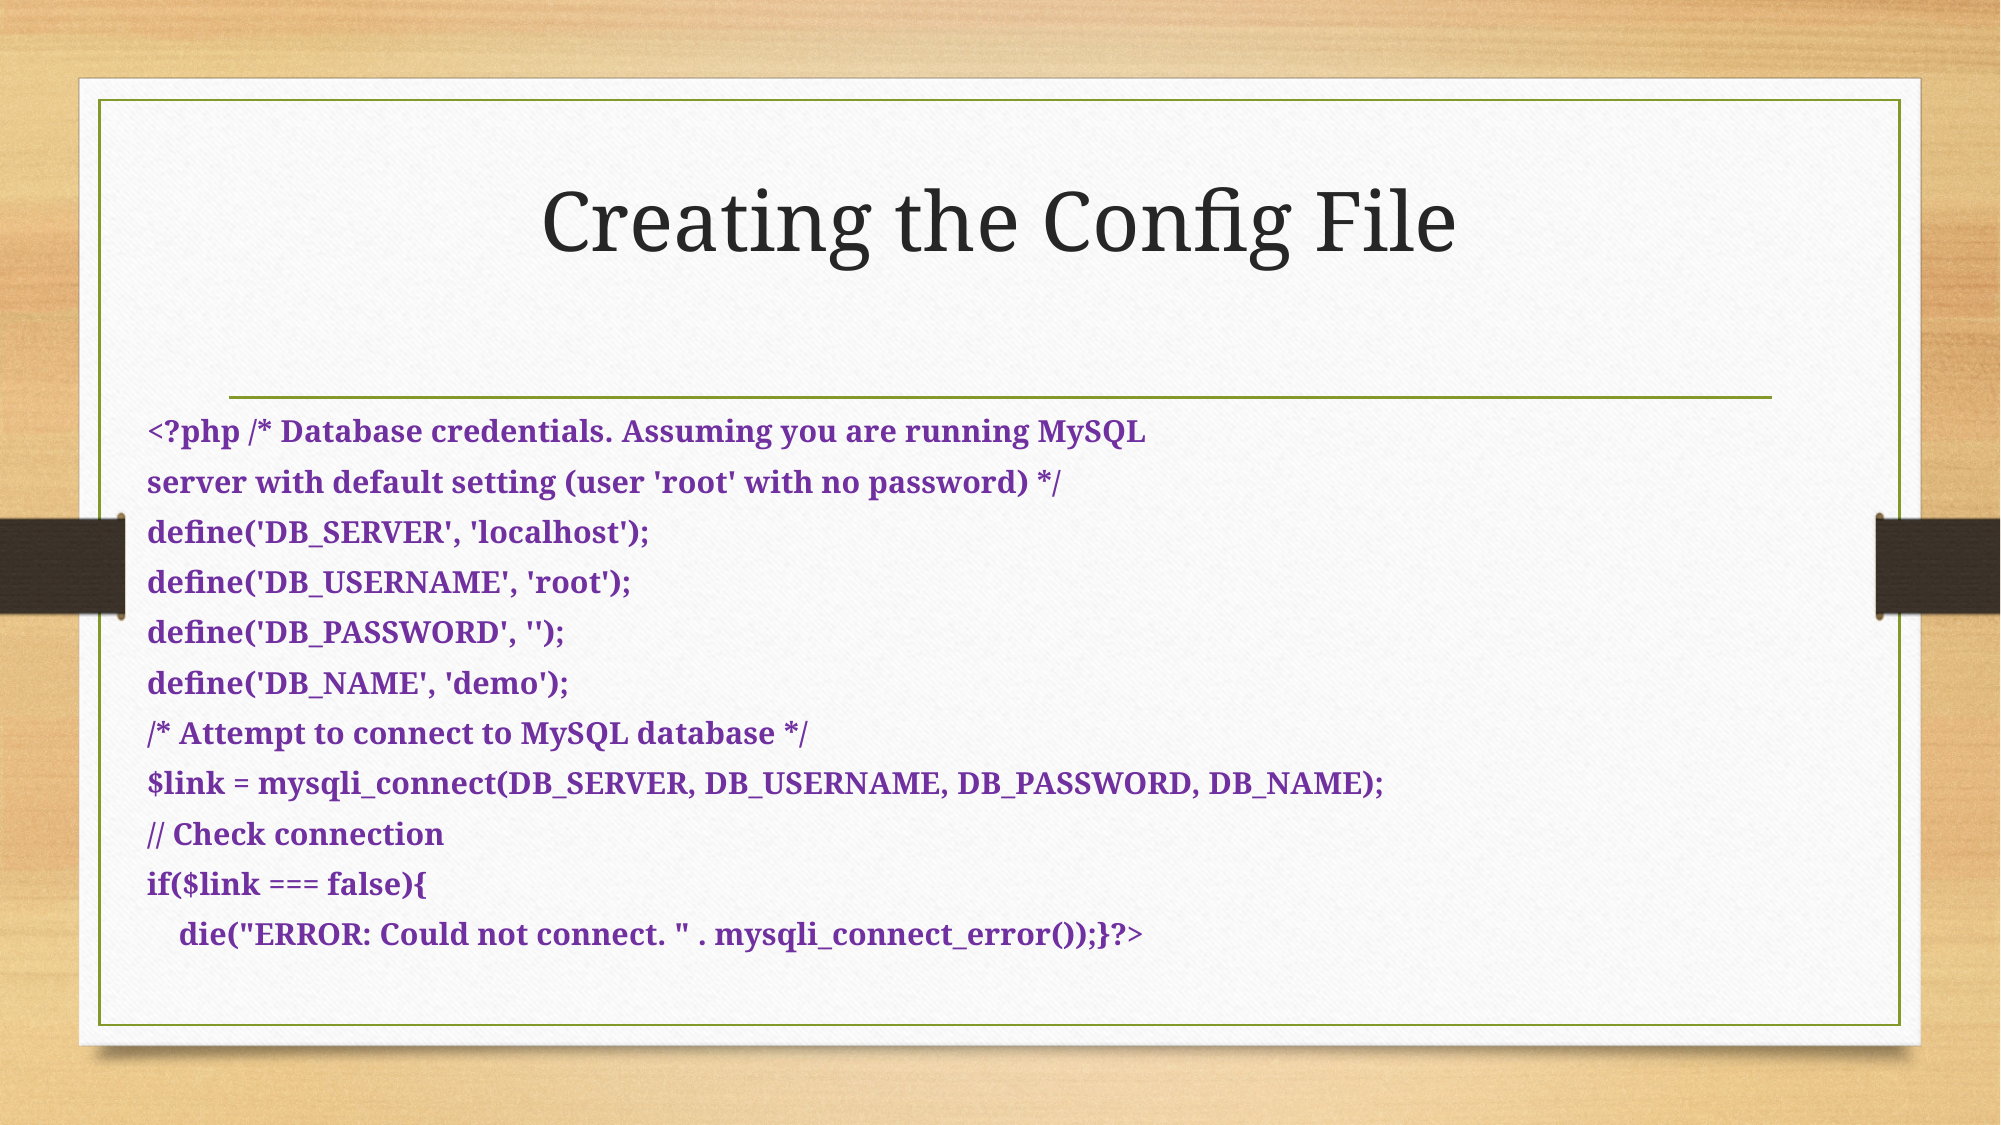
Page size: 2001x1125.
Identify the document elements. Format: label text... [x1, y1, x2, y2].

title Creating the Config File [212, 161, 1788, 375]
picture [0, 0, 2001, 1125]
list <?php /* Database credentials. Assuming you are running MySQL server with default setting (user 'root' with no password) */ define('DB_SERVER', 'localhost'); define('DB_USERNAME', 'root'); define('DB_PASSWORD', ''); define('DB_NAME', 'demo'); /* Attempt to connect to MySQL database */ $link = mysqli_connect(DB_SERVER, DB_USERNAME, DB_PASSWORD, DB_NAME); // Check connection if($link === false){ die("ERROR: Could not connect. " . mysqli_connect_error());}?> [131, 404, 1788, 964]
